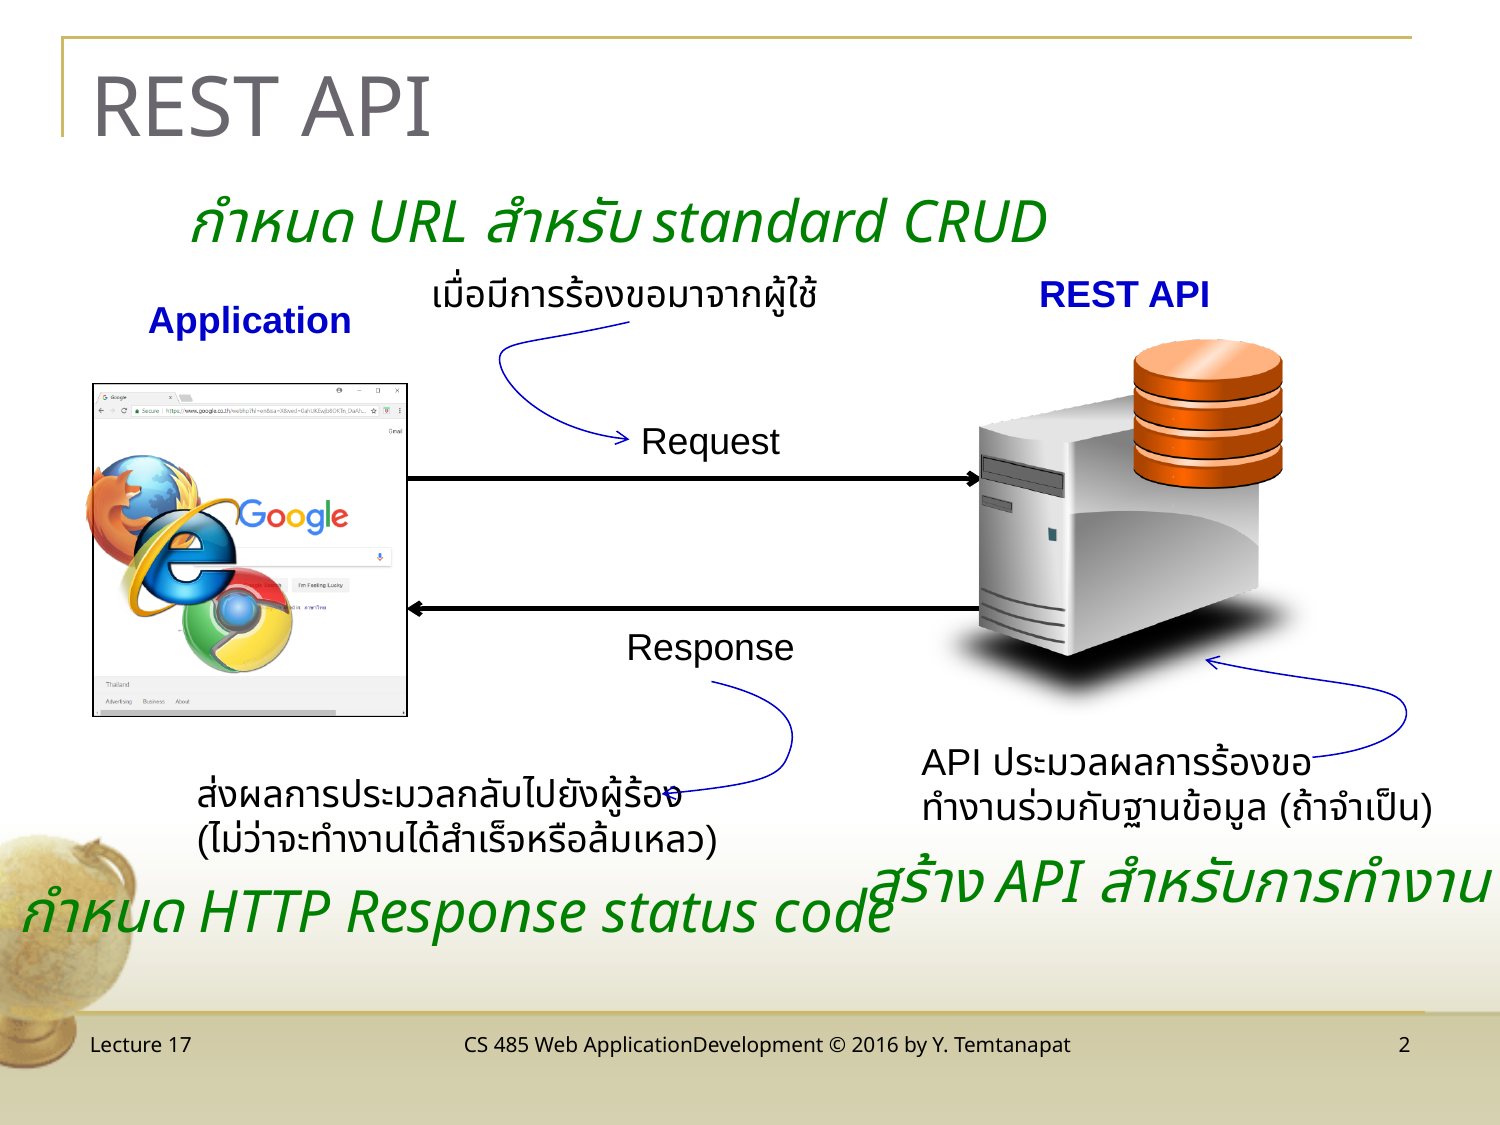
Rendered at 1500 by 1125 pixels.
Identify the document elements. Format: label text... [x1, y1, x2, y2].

text_box Request [625, 409, 795, 470]
text_box REST API [1024, 262, 1226, 291]
picture [911, 292, 1336, 717]
text_box เมื่อมีการร้องขอมาจากผู้ใช้ [416, 262, 834, 323]
text_box Response [611, 616, 810, 676]
slide_number 2 [1218, 1024, 1425, 1100]
text_box กำหนด URL สำหรับ standard CRUD [172, 176, 1064, 262]
text_box กำหนด HTTP Response status code [4, 866, 911, 952]
text_box [499, 321, 630, 445]
text_box ส่งผลการประมวลกลับไปยังผู้ร้อง (ไม่ว่าจะทำงานได้สำเร็จหรือล้มเหลว) [181, 762, 733, 866]
footer CS 485 Web ApplicationDevelopment © 2016 by Y. Temtanapat [0, 0, 1500, 1125]
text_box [70, 384, 407, 717]
text_box Application [133, 289, 368, 349]
text_box API ประมวลผลการร้องขอ ทำงานร่วมกับฐานข้อมูล (ถ้าจำเป็น) [906, 730, 1449, 836]
title REST API [74, 45, 1426, 233]
footer CS 485 Web ApplicationDevelopment © 2016 by Y. Temtanapat [316, 1024, 1218, 1100]
text_box สร้าง API สำหรับการทำงาน [850, 836, 1500, 921]
slide_number Lecture 17 [75, 1024, 316, 1100]
text_box [1276, 682, 1407, 758]
text_box [661, 681, 793, 800]
